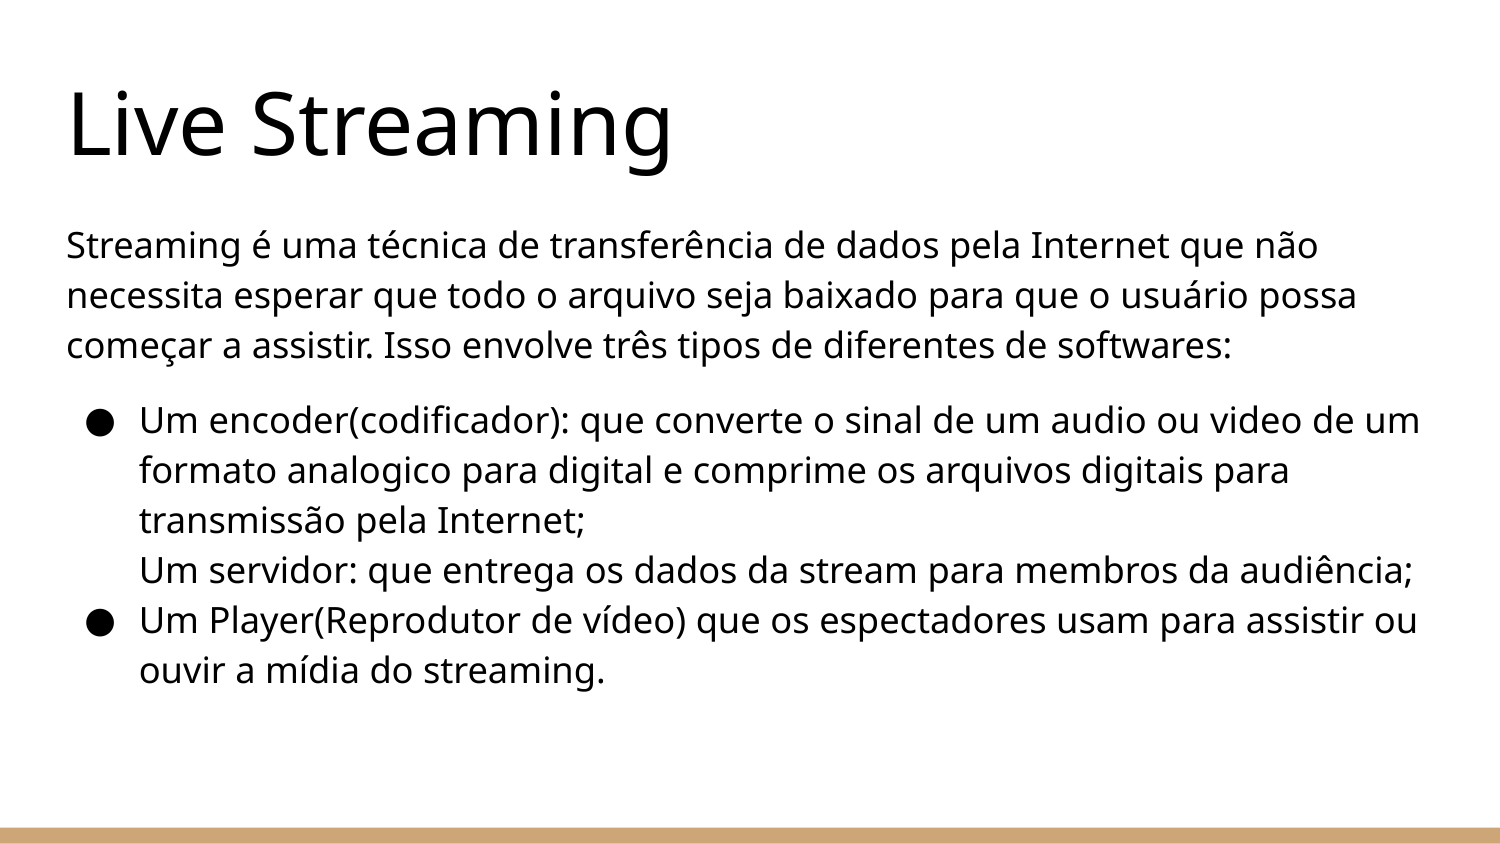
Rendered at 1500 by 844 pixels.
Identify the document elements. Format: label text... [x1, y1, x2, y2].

list Streaming é uma técnica de transferência de dados pela Internet que não necessita esperar que todo o arquivo seja baixado para que o usuário possa começar a assistir. Isso envolve três tipos de diferentes de softwares: Um encoder(codificador): que converte o sinal de um audio ou video de um formato analogico para digital e comprime os arquivos digitais para transmissão pela Internet; Um servidor: que entrega os dados da stream para membros da audiência; Um Player(Reprodutor de vídeo) que os espectadores usam para assistir ou ouvir a mídia do streaming. [51, 200, 1449, 752]
title Live Streaming [51, 51, 1449, 189]
